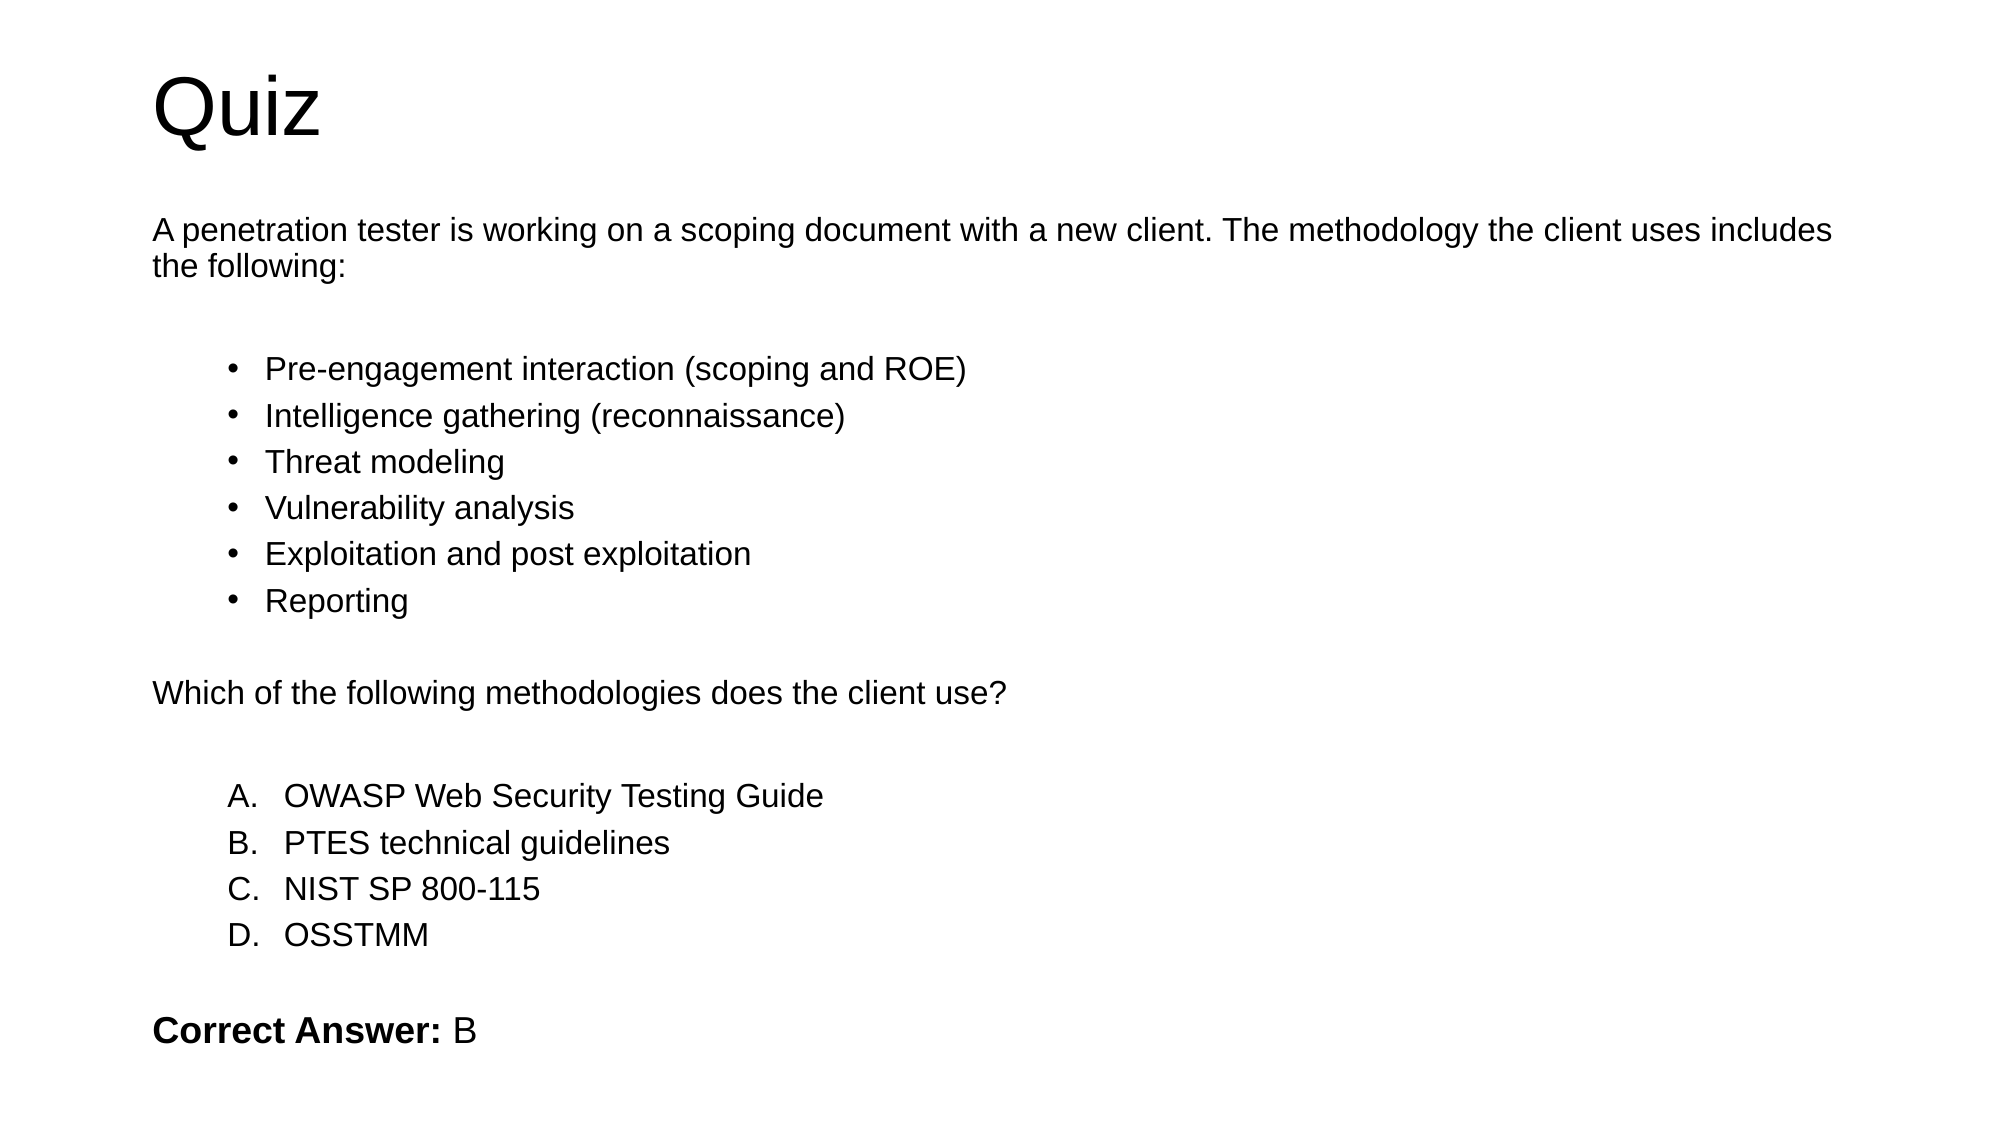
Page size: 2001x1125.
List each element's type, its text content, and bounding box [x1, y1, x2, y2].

title Quiz [137, 0, 1863, 205]
list A penetration tester is working on a scoping document with a new client. The methodology the client uses includes the following: Pre-engagement interaction (scoping and ROE) Intelligence gathering (reconnaissance) Threat modeling Vulnerability analysis Exploitation and post exploitation Reporting Which of the following methodologies does the client use? OWASP Web Security Testing Guide PTES technical guidelines NIST SP 800-115 OSSTMM Correct Answer: B [137, 205, 1863, 920]
